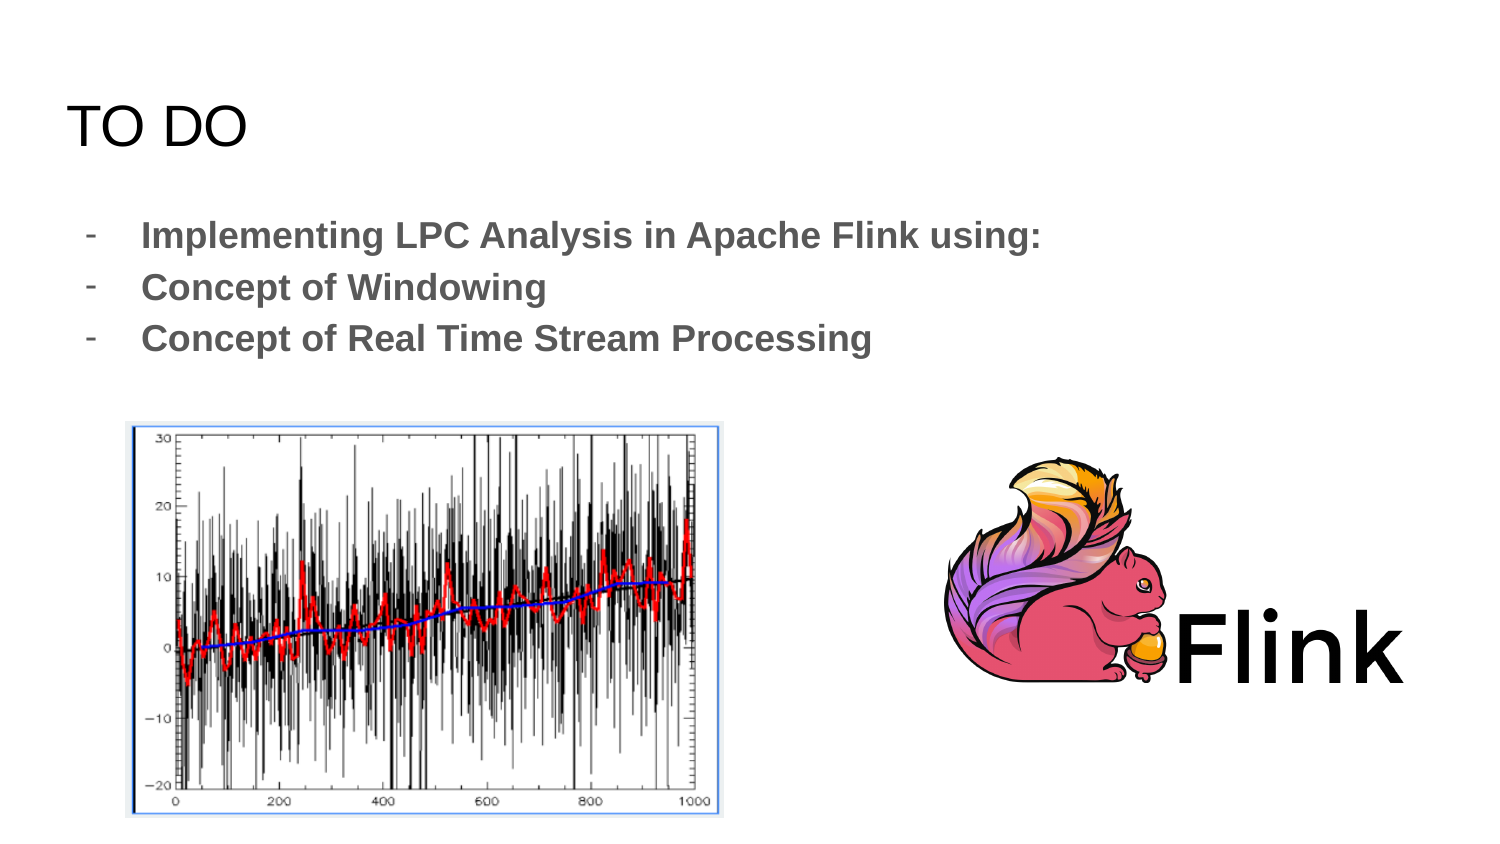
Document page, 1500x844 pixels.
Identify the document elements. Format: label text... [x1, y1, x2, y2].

list Implementing LPC Analysis in Apache Flink using: Concept of Windowing Concept of Real Time Stream Processing [51, 189, 1449, 750]
picture [944, 457, 1404, 683]
title TO DO [51, 72, 1449, 167]
picture [125, 421, 724, 818]
